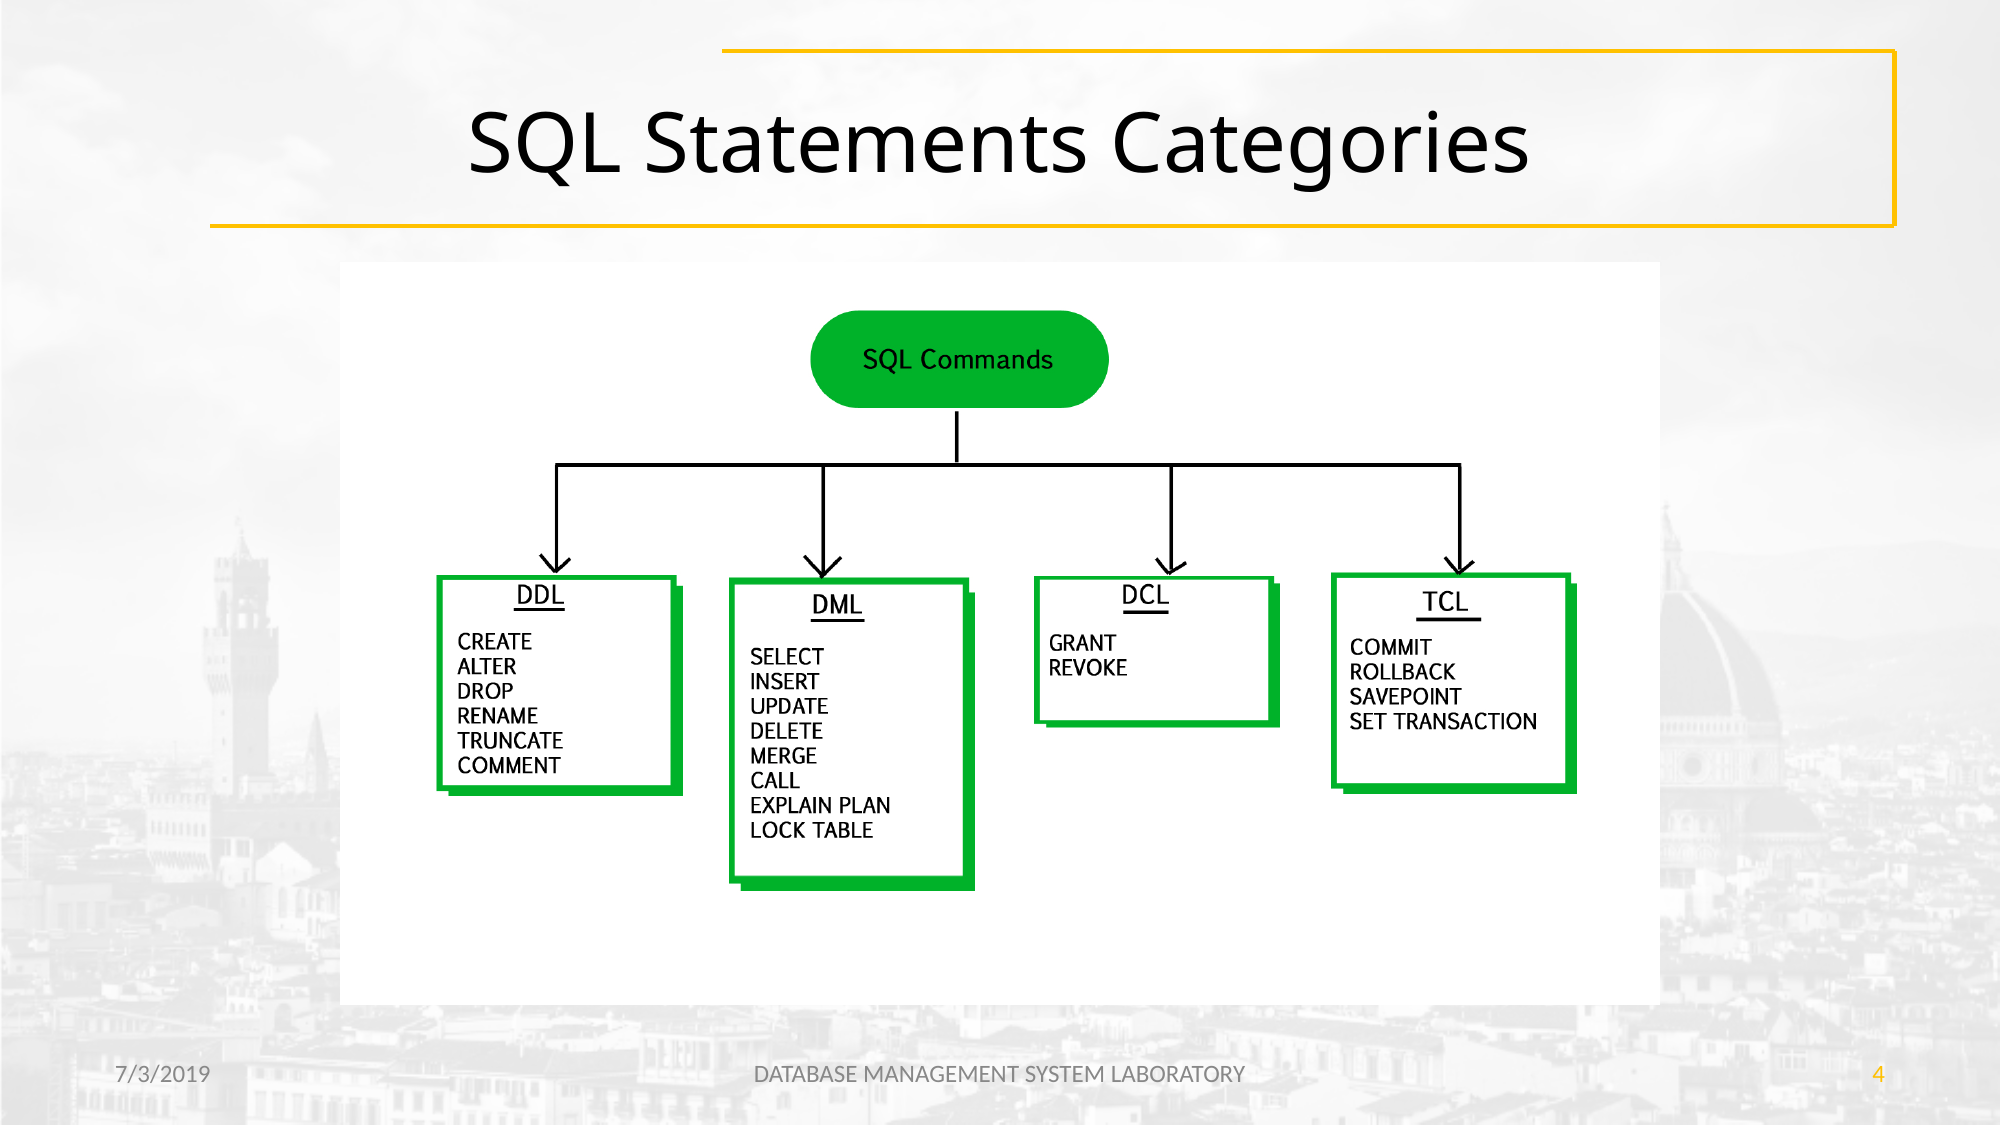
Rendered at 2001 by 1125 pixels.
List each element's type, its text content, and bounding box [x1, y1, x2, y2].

slide_number ‹#› [1433, 1042, 1900, 1103]
footer DATABASE MANAGEMENT SYSTEM LABORATORY [683, 1042, 1317, 1103]
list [339, 262, 1661, 1006]
title SQL Statements Categories [99, 45, 1900, 233]
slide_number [99, 1042, 567, 1103]
